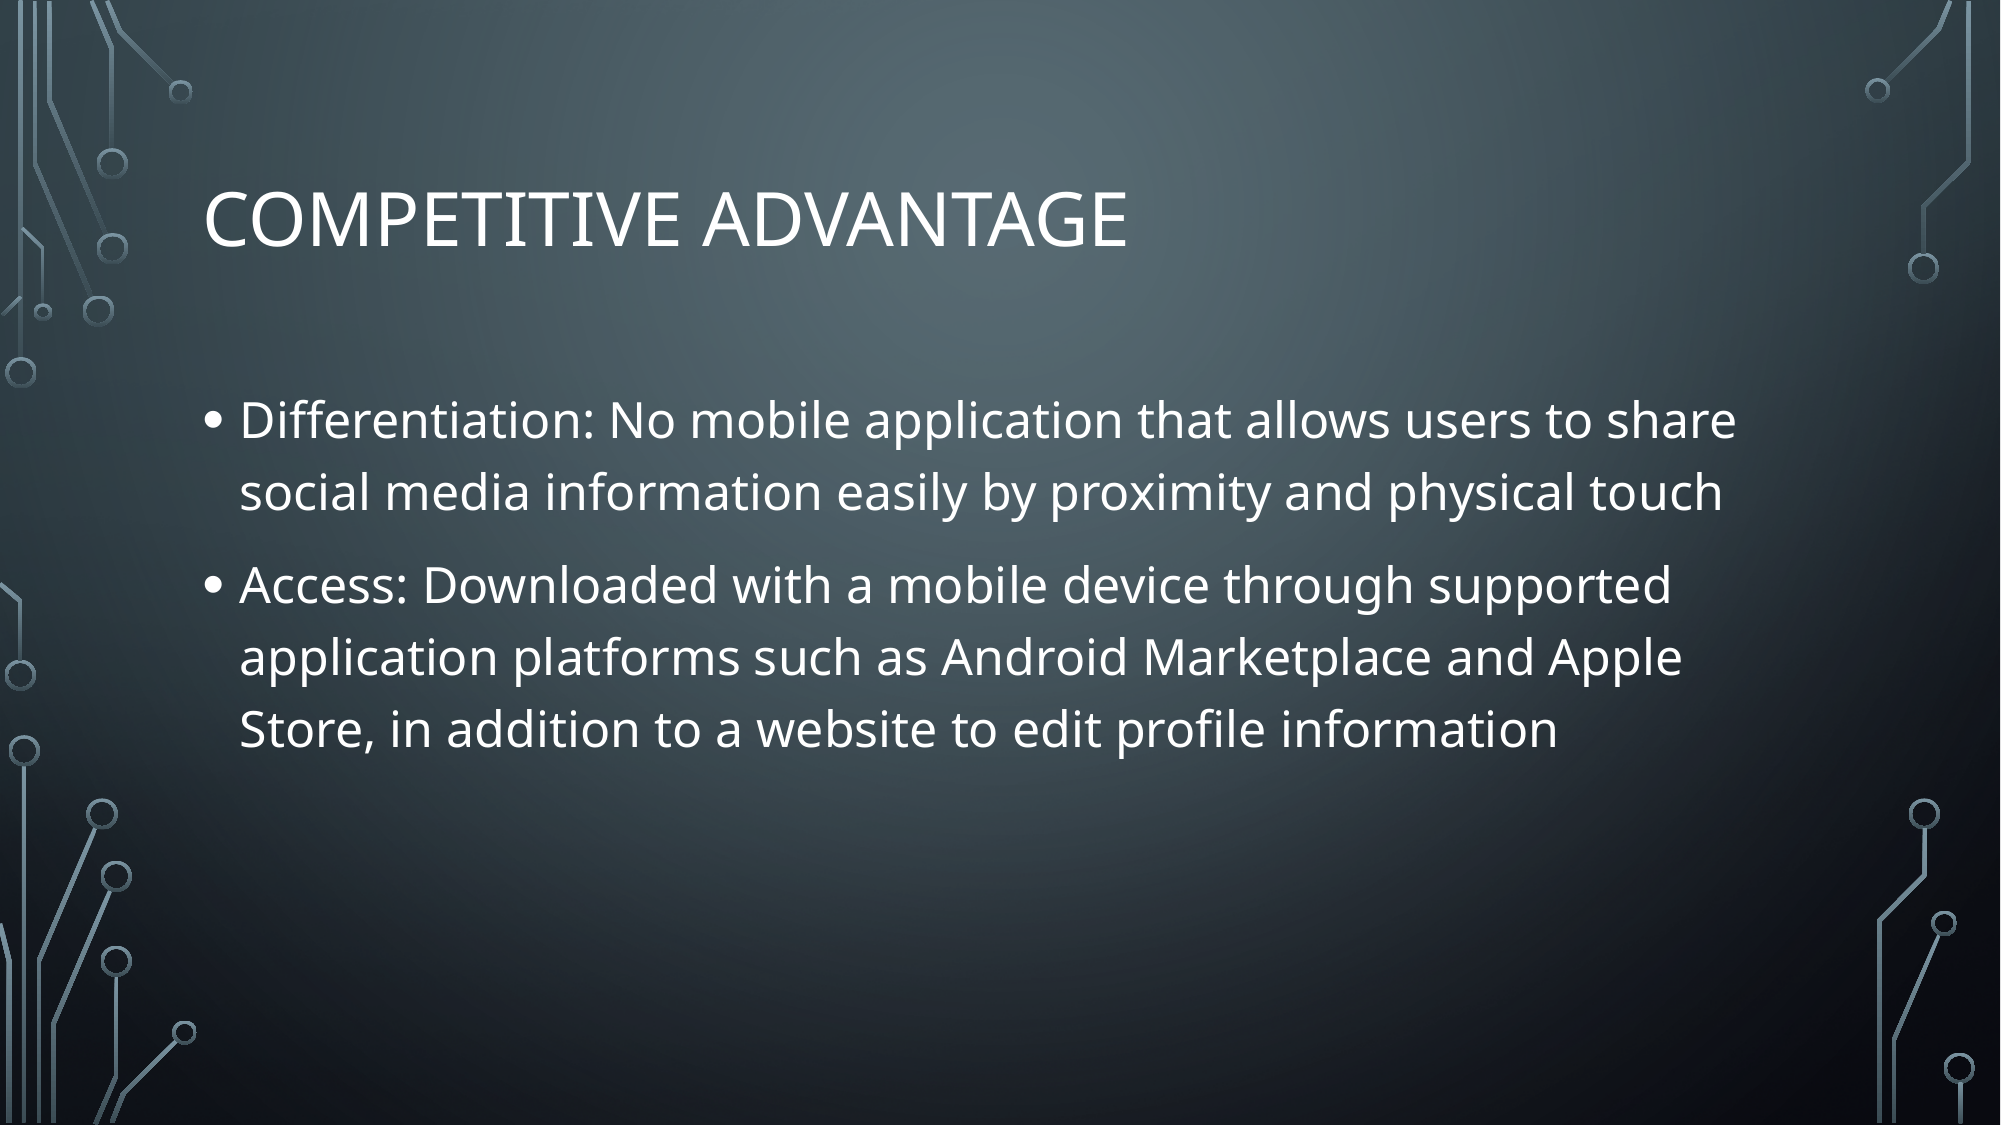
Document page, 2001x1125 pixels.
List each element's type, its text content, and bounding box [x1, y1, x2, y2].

title Competitive advantage [187, 101, 1813, 344]
list Differentiation: No mobile application that allows users to share social media information easily by proximity and physical touch Access: Downloaded with a mobile device through supported application platforms such as Android Marketplace and Apple Store, in addition to a website to edit profile information [187, 369, 1813, 950]
